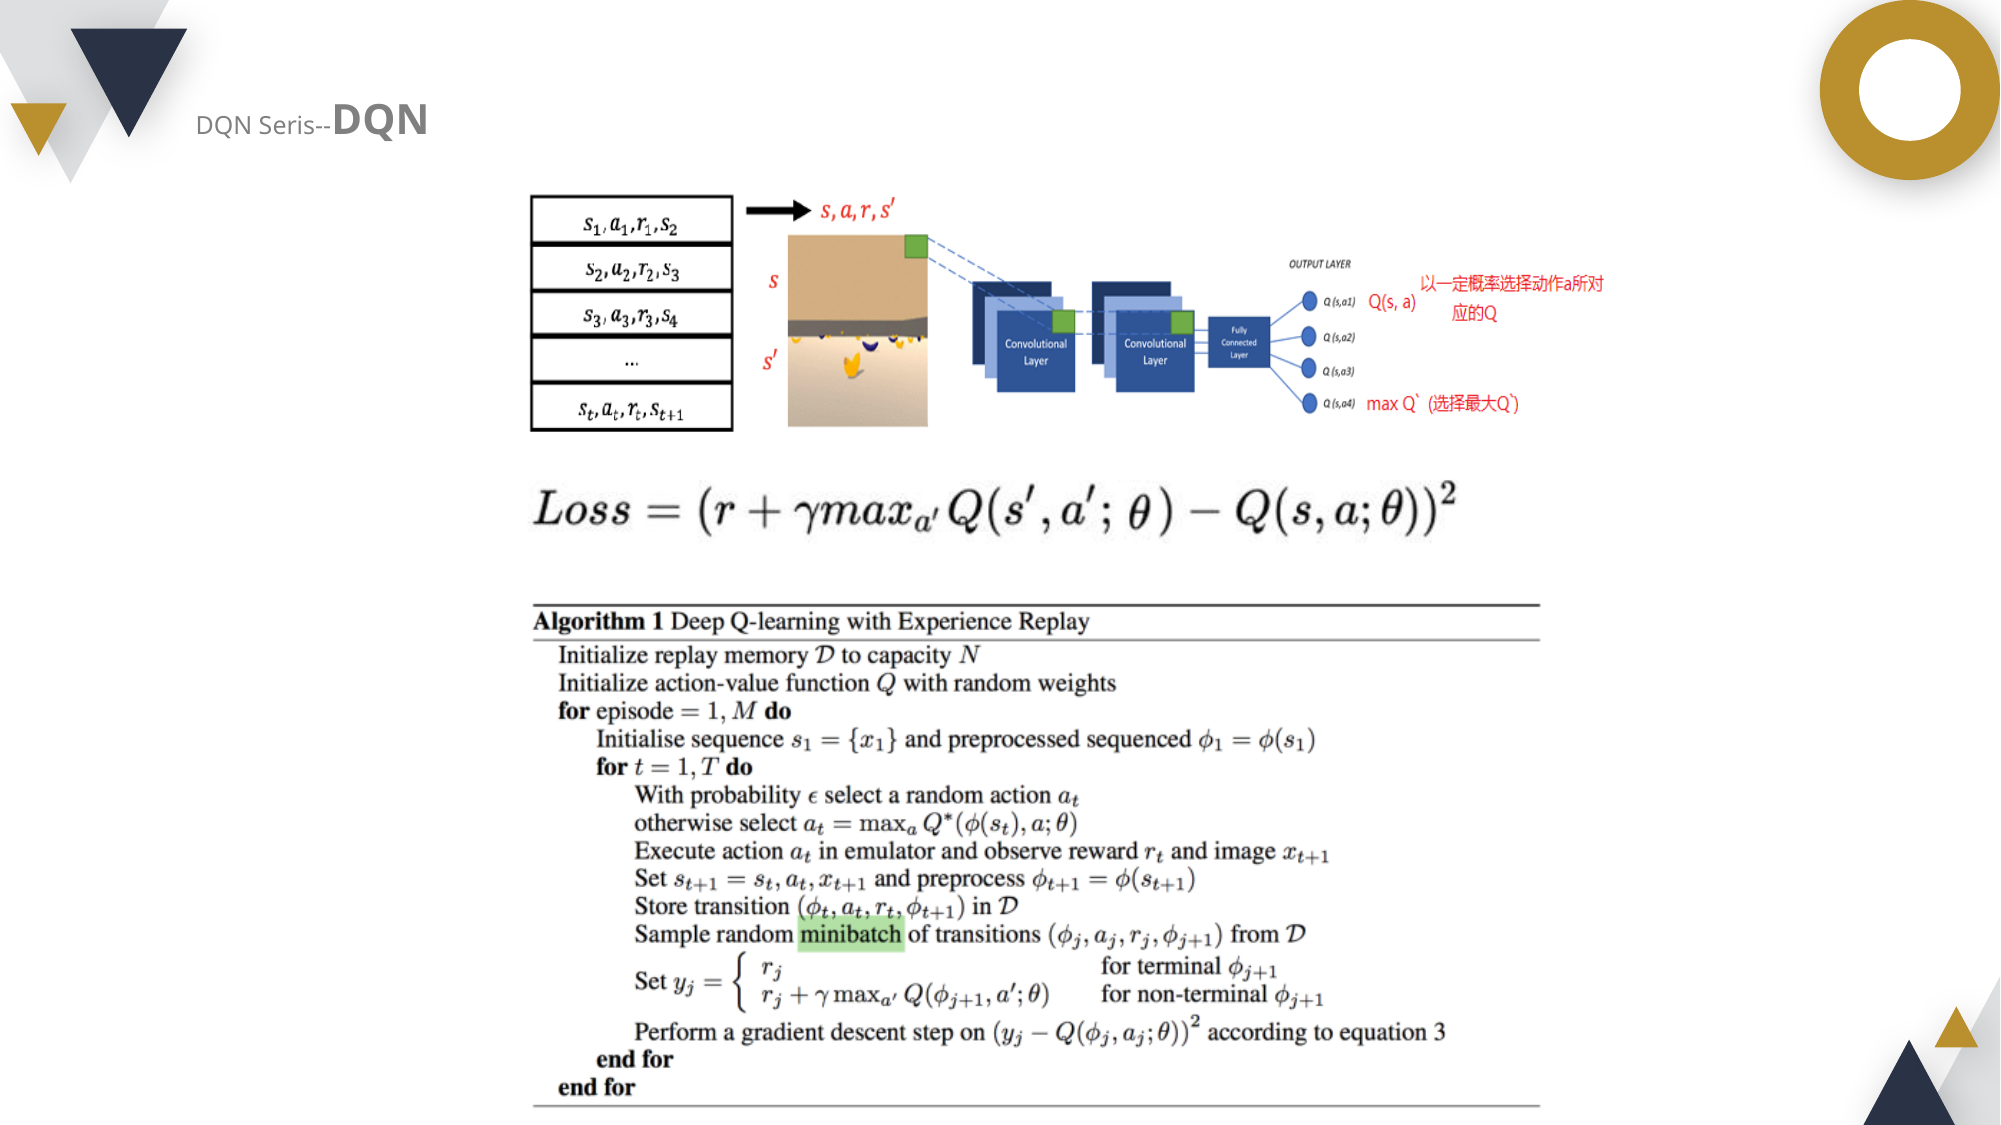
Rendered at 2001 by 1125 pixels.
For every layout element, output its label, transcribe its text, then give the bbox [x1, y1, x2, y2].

text_box DQN Seris--DQN [180, 75, 1539, 150]
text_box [523, 182, 1607, 555]
picture [523, 587, 1555, 1121]
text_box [1819, 0, 2000, 181]
